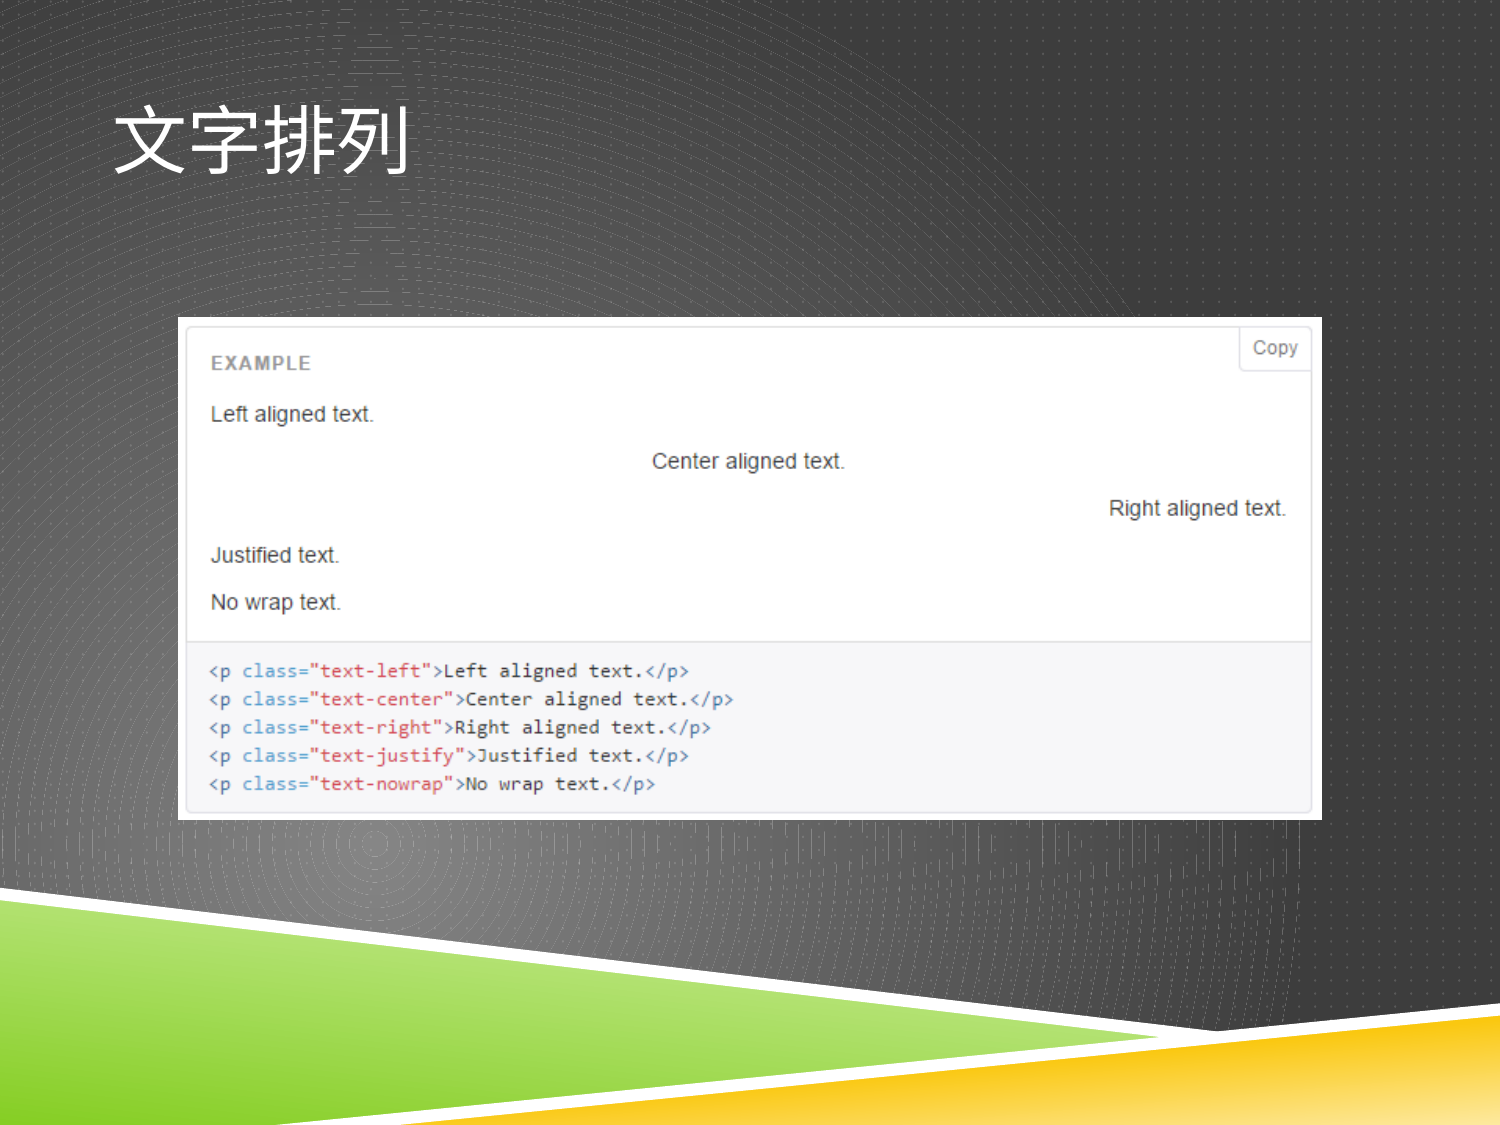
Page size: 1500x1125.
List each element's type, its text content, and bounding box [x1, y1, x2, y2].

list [178, 317, 1322, 820]
title 文字排列 [112, 45, 1388, 233]
